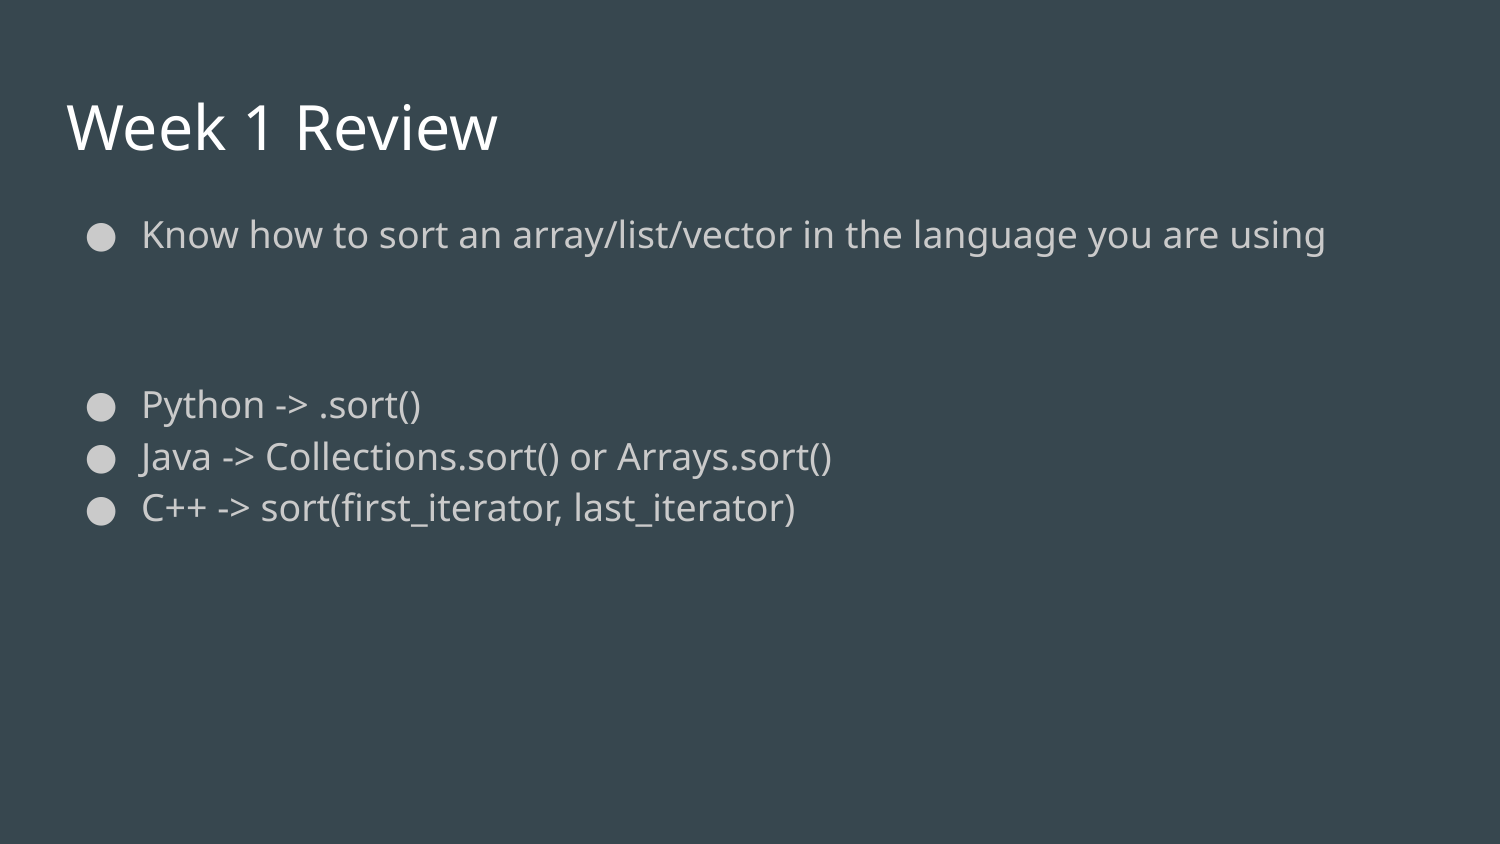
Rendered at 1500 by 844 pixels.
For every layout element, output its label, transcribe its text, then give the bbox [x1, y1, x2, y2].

list Know how to sort an array/list/vector in the language you are using Python -> .sort() Java -> Collections.sort() or Arrays.sort() C++ -> sort(first_iterator, last_iterator) [51, 189, 1449, 750]
title Week 1 Review [51, 72, 1449, 167]
